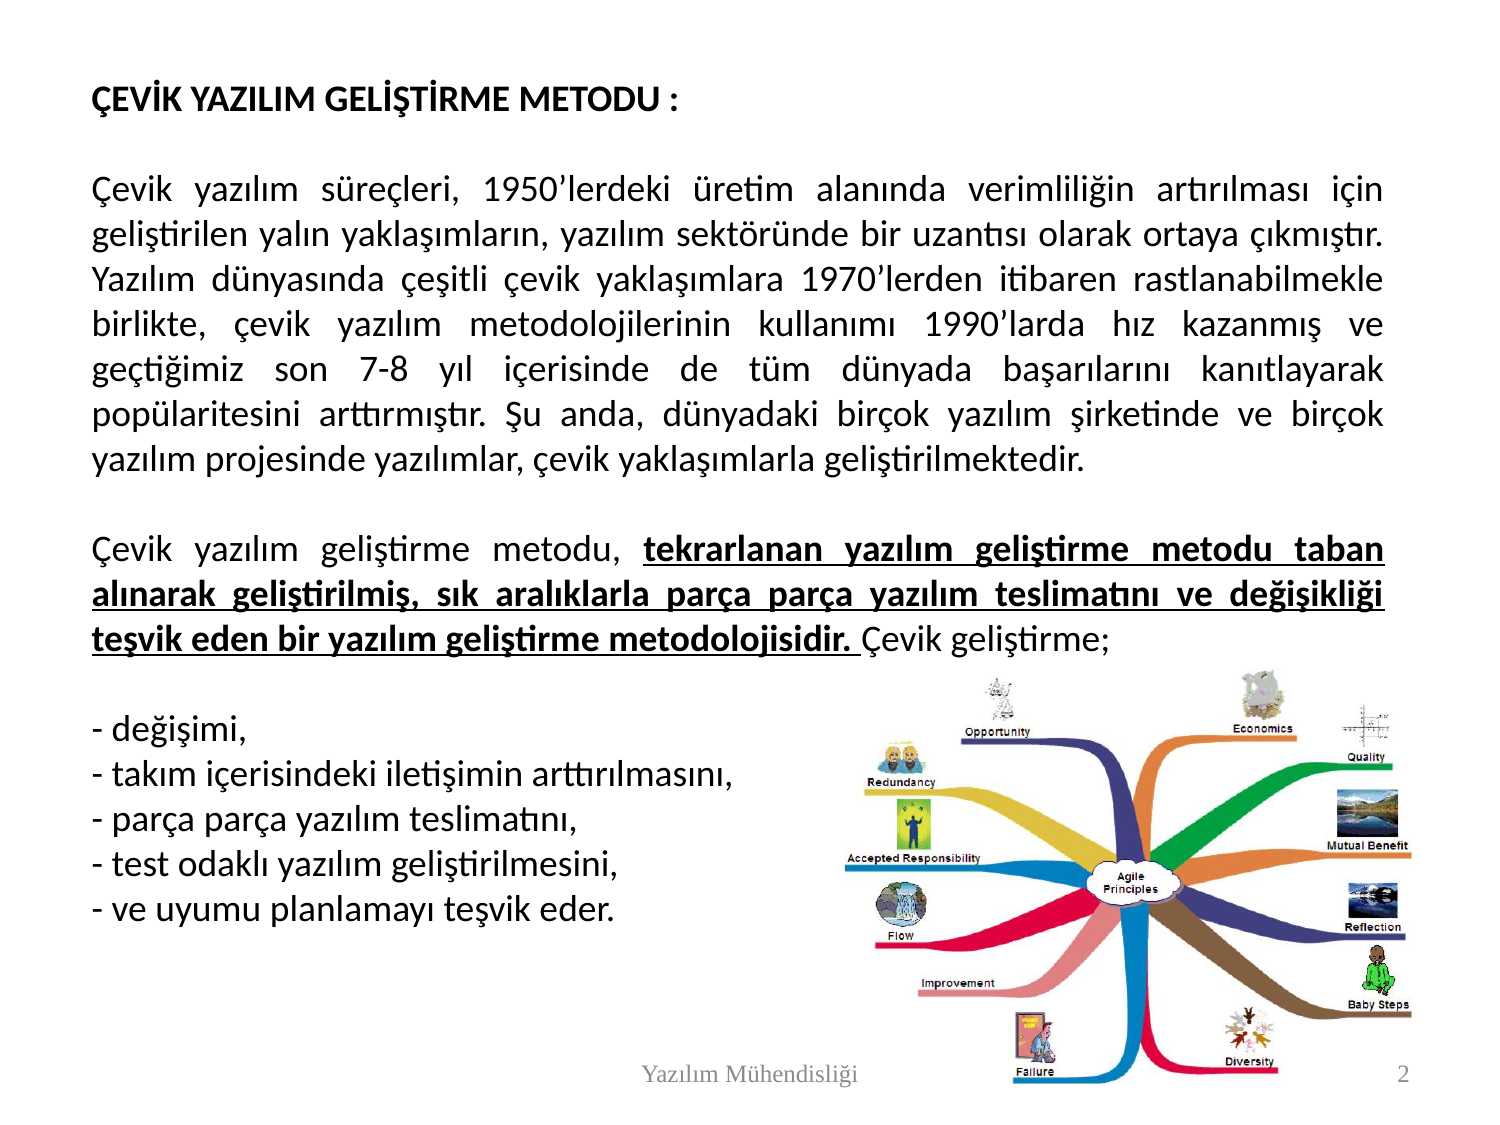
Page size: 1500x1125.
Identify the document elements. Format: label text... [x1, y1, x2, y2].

text_box ÇEVİK YAZILIM GELİŞTİRME METODU : Çevik yazılım süreçleri, 1950’lerdeki üretim alanında verimliliğin artırılması için geliştirilen yalın yaklaşımların, yazılım sektöründe bir uzantısı olarak ortaya çıkmıştır. Yazılım dünyasında çeşitli çevik yaklaşımlara 1970’lerden itibaren rastlanabilmekle birlikte, çevik yazılım metodolojilerinin kullanımı 1990’larda hız kazanmış ve geçtiğimiz son 7-8 yıl içerisinde de tüm dünyada başarılarını kanıtlayarak popülaritesini arttırmıştır. Şu anda, dünyadaki birçok yazılım şirketinde ve birçok yazılım projesinde yazılımlar, çevik yaklaşımlarla geliştirilmektedir. Çevik yazılım geliştirme metodu, tekrarlanan yazılım geliştirme metodu taban alınarak geliştirilmiş, sık aralıklarla parça parça yazılım teslimatını ve değişikliği teşvik eden bir yazılım geliştirme metodolojisidir. Çevik geliştirme; - değişimi, - takım içerisindeki iletişimin arttırılmasını, - parça parça yazılım teslimatını, - test odaklı yazılım geliştirilmesini, - ve uyumu planlamayı teşvik eder. [76, 66, 1400, 937]
slide_number 2 [1074, 1042, 1425, 1103]
picture [844, 668, 1412, 1084]
footer Yazılım Mühendisliği [512, 1042, 988, 1103]
